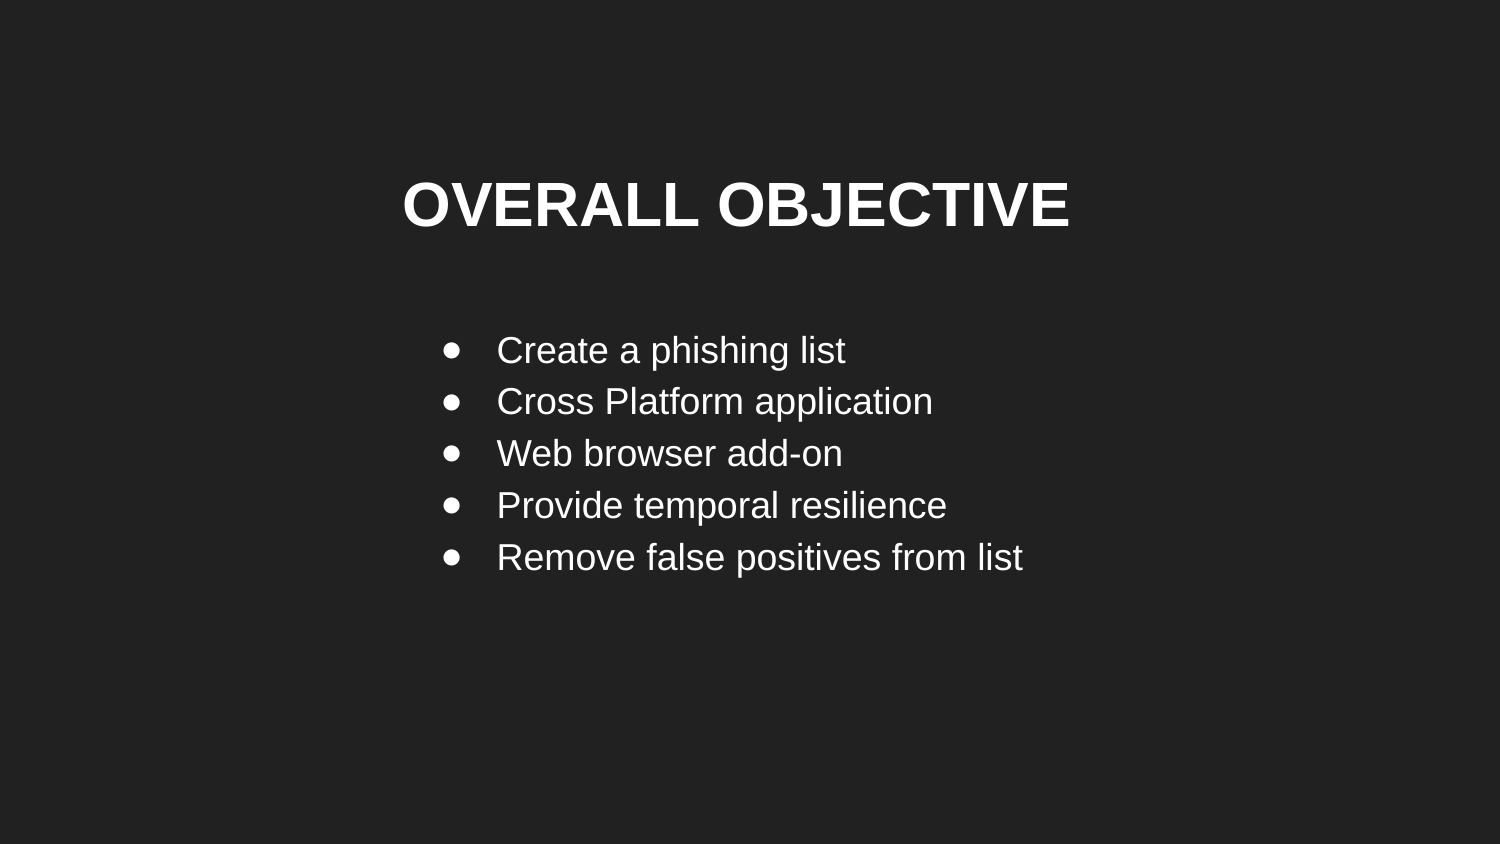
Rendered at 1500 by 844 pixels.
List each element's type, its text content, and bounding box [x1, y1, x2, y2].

title OVERALL OBJECTIVE [336, 112, 1138, 254]
subtitle Create a phishing list Cross Platform application Web browser add-on Provide temporal resilience Remove false positives from list [406, 304, 1068, 824]
